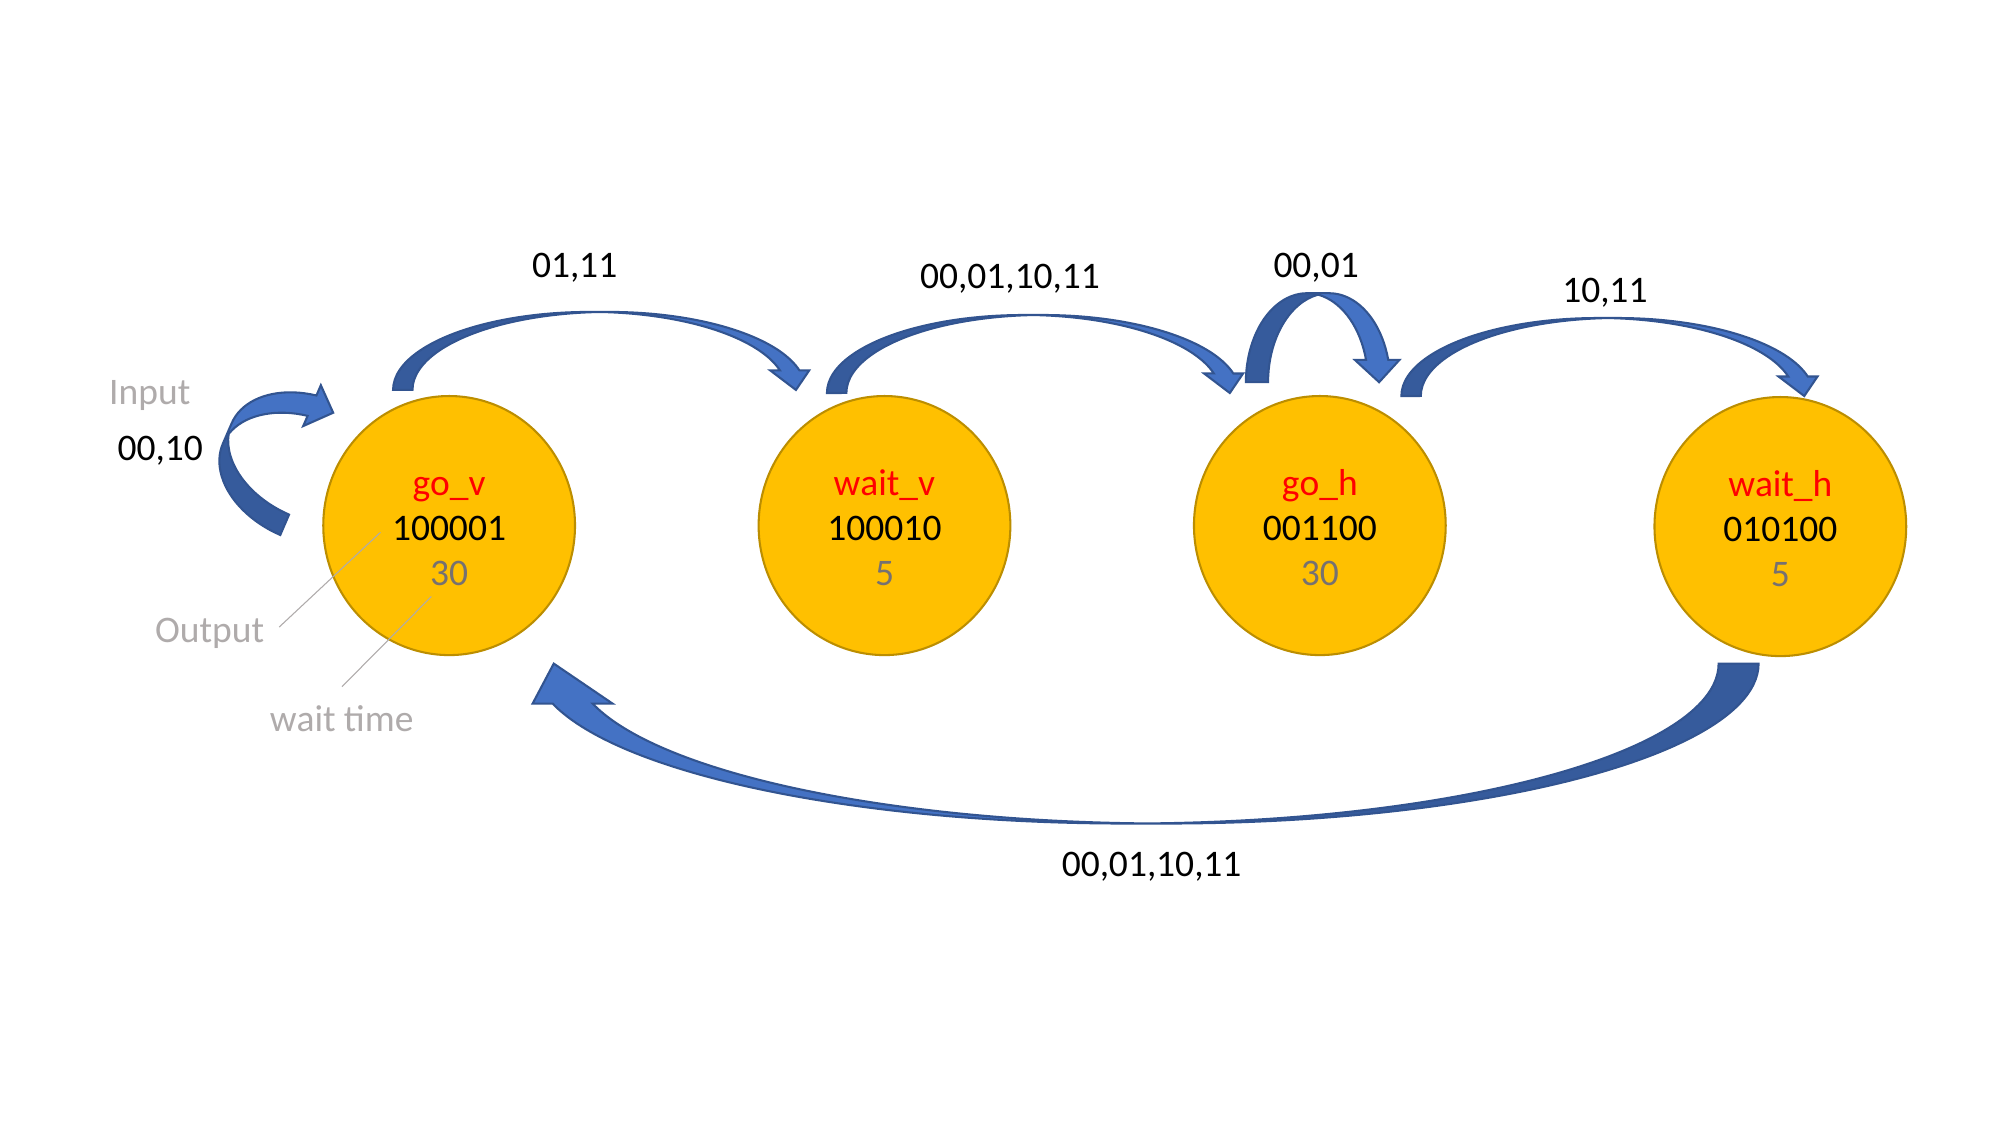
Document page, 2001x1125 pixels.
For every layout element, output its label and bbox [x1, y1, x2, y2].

text_box [93, 232, 1907, 893]
